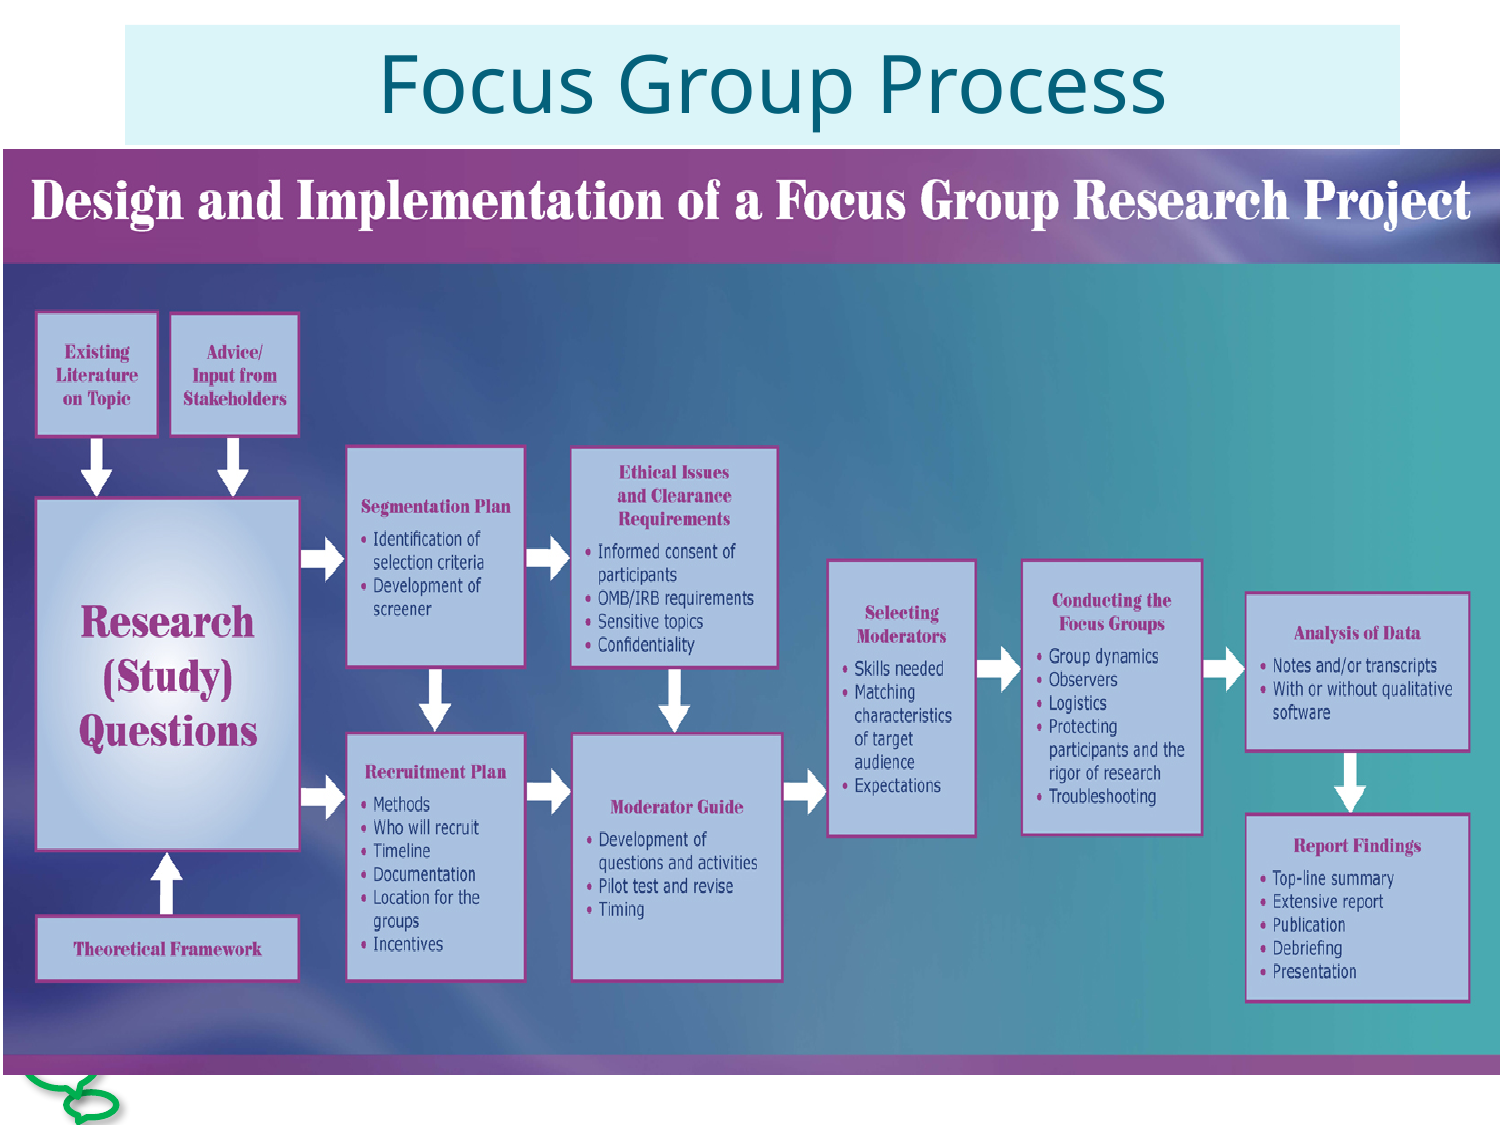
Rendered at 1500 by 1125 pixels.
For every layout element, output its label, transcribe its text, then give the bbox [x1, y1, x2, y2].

title Focus Group Process [125, 24, 1400, 145]
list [3, 149, 1500, 1075]
